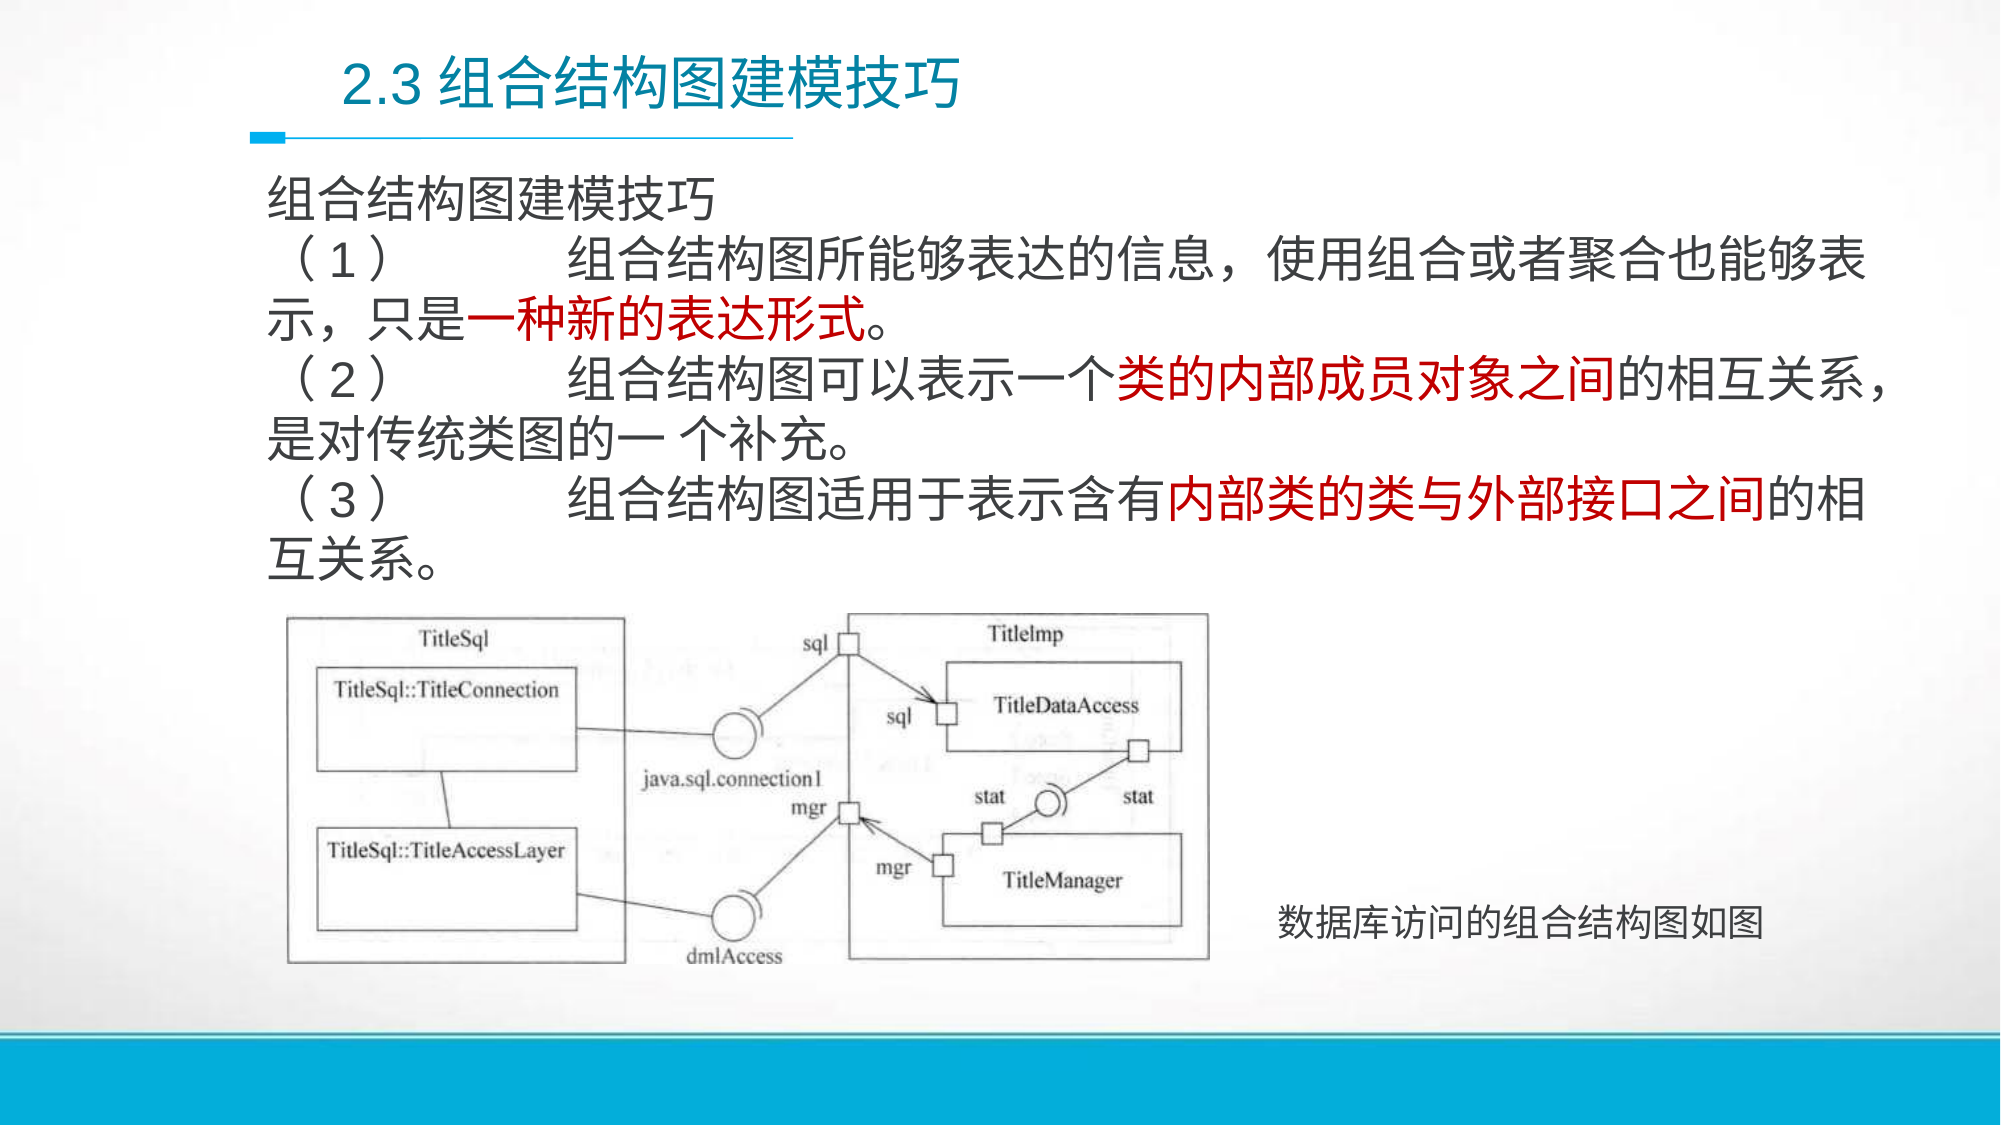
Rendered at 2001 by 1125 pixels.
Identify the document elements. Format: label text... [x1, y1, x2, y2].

text_box 数据库访问的组合结构图如图 [1263, 891, 1922, 952]
picture [0, 0, 2001, 1044]
text_box 组合结构图建模技巧 （1） 组合结构图所能够表达的信息，使用组合或者聚合也能够表示，只是一种新的表达形式。 （2） 组合结构图可以表示一个类的内部成员对象之间的相互关系，是对传统类图的一 个补充。 （3） 组合结构图适用于表示含有内部类的类与外部接口之间的相互关系。 [251, 159, 1909, 595]
title 2.3组合结构图建模技巧 [326, 24, 1677, 138]
